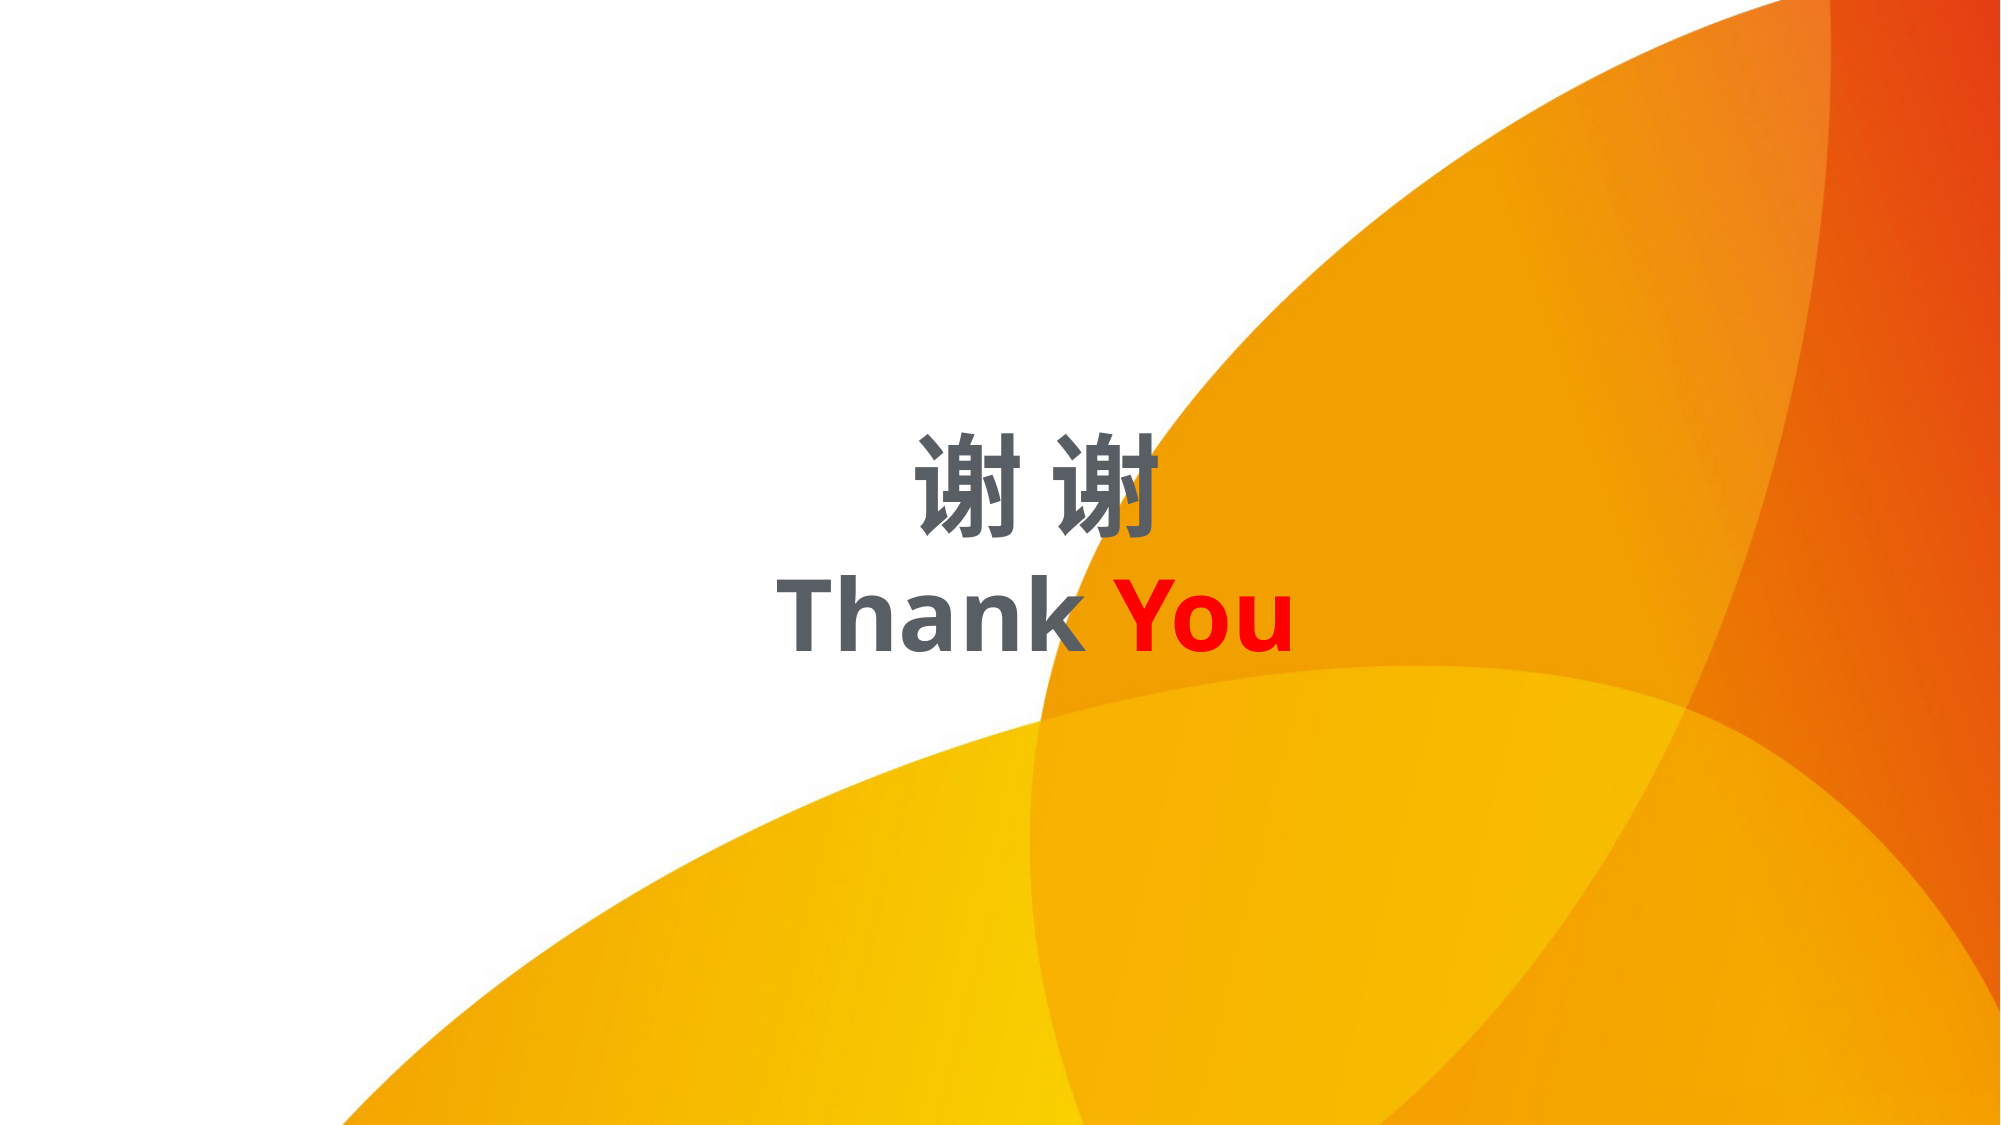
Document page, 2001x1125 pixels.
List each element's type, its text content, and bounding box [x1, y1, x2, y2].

picture [0, 0, 2001, 1125]
text_box 谢 谢 Thank You [695, 408, 1378, 679]
